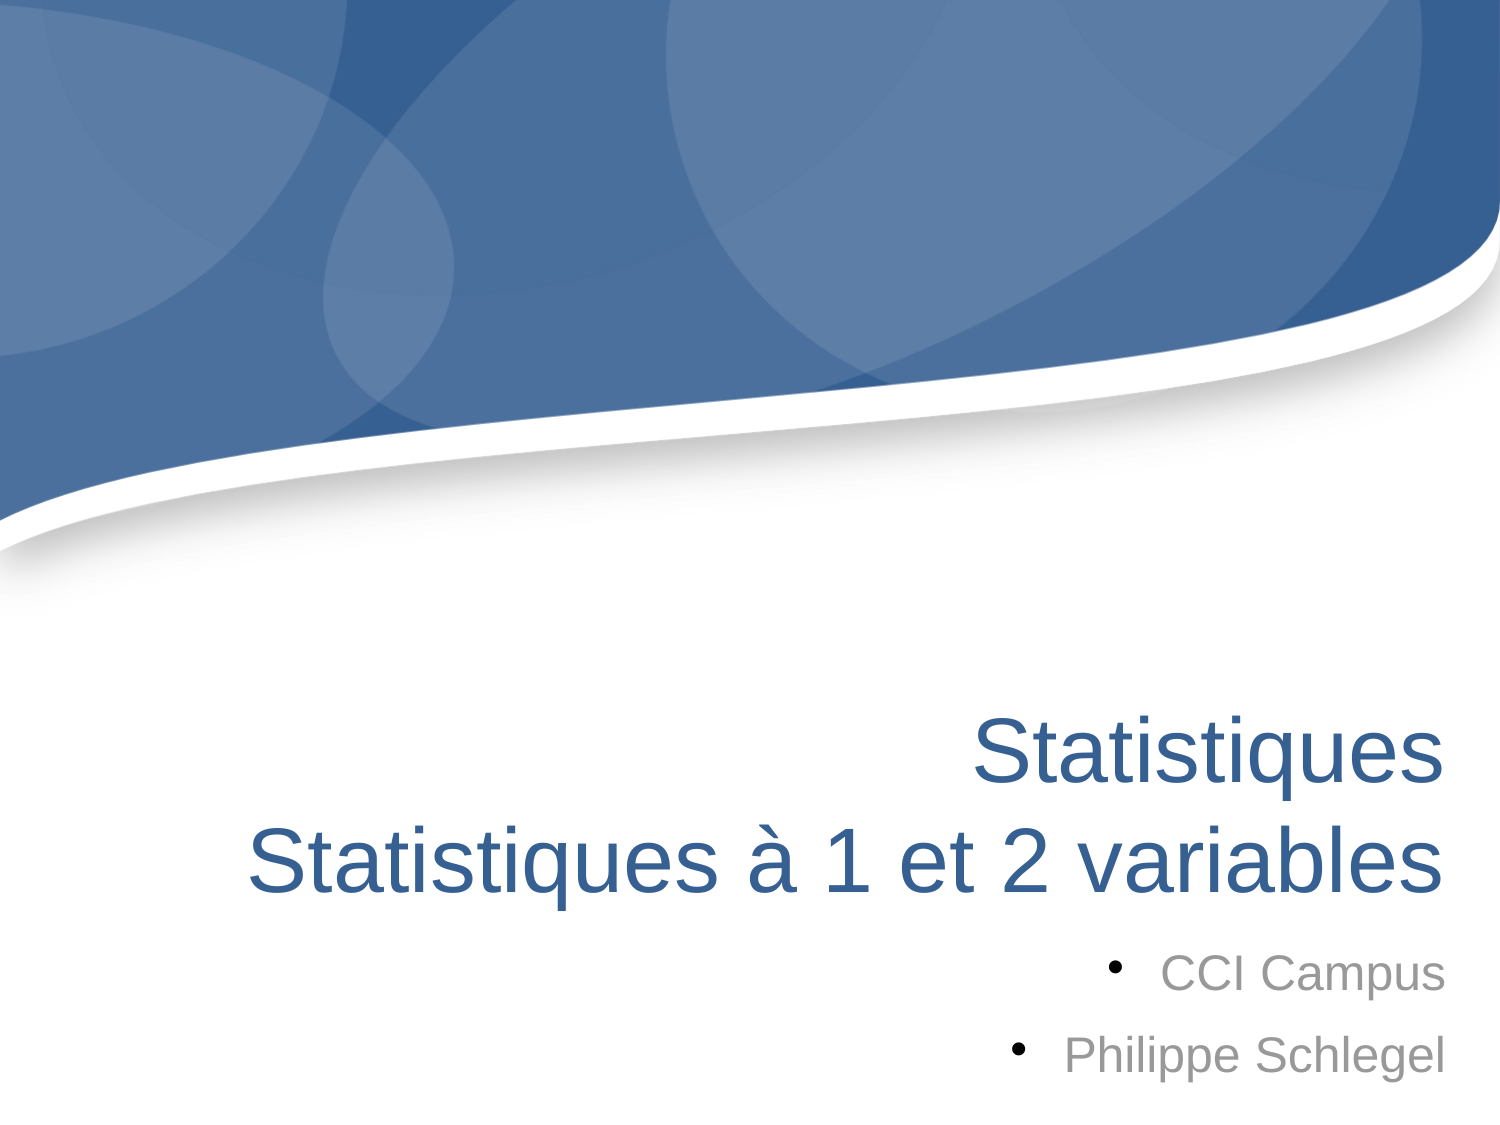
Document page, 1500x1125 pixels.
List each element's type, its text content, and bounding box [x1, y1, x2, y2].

text_box CCI Campus Philippe Schlegel [171, 940, 1447, 1092]
picture [0, 0, 1500, 642]
text_box Statistiques Statistiques à 1 et 2 variables [71, 680, 1447, 922]
